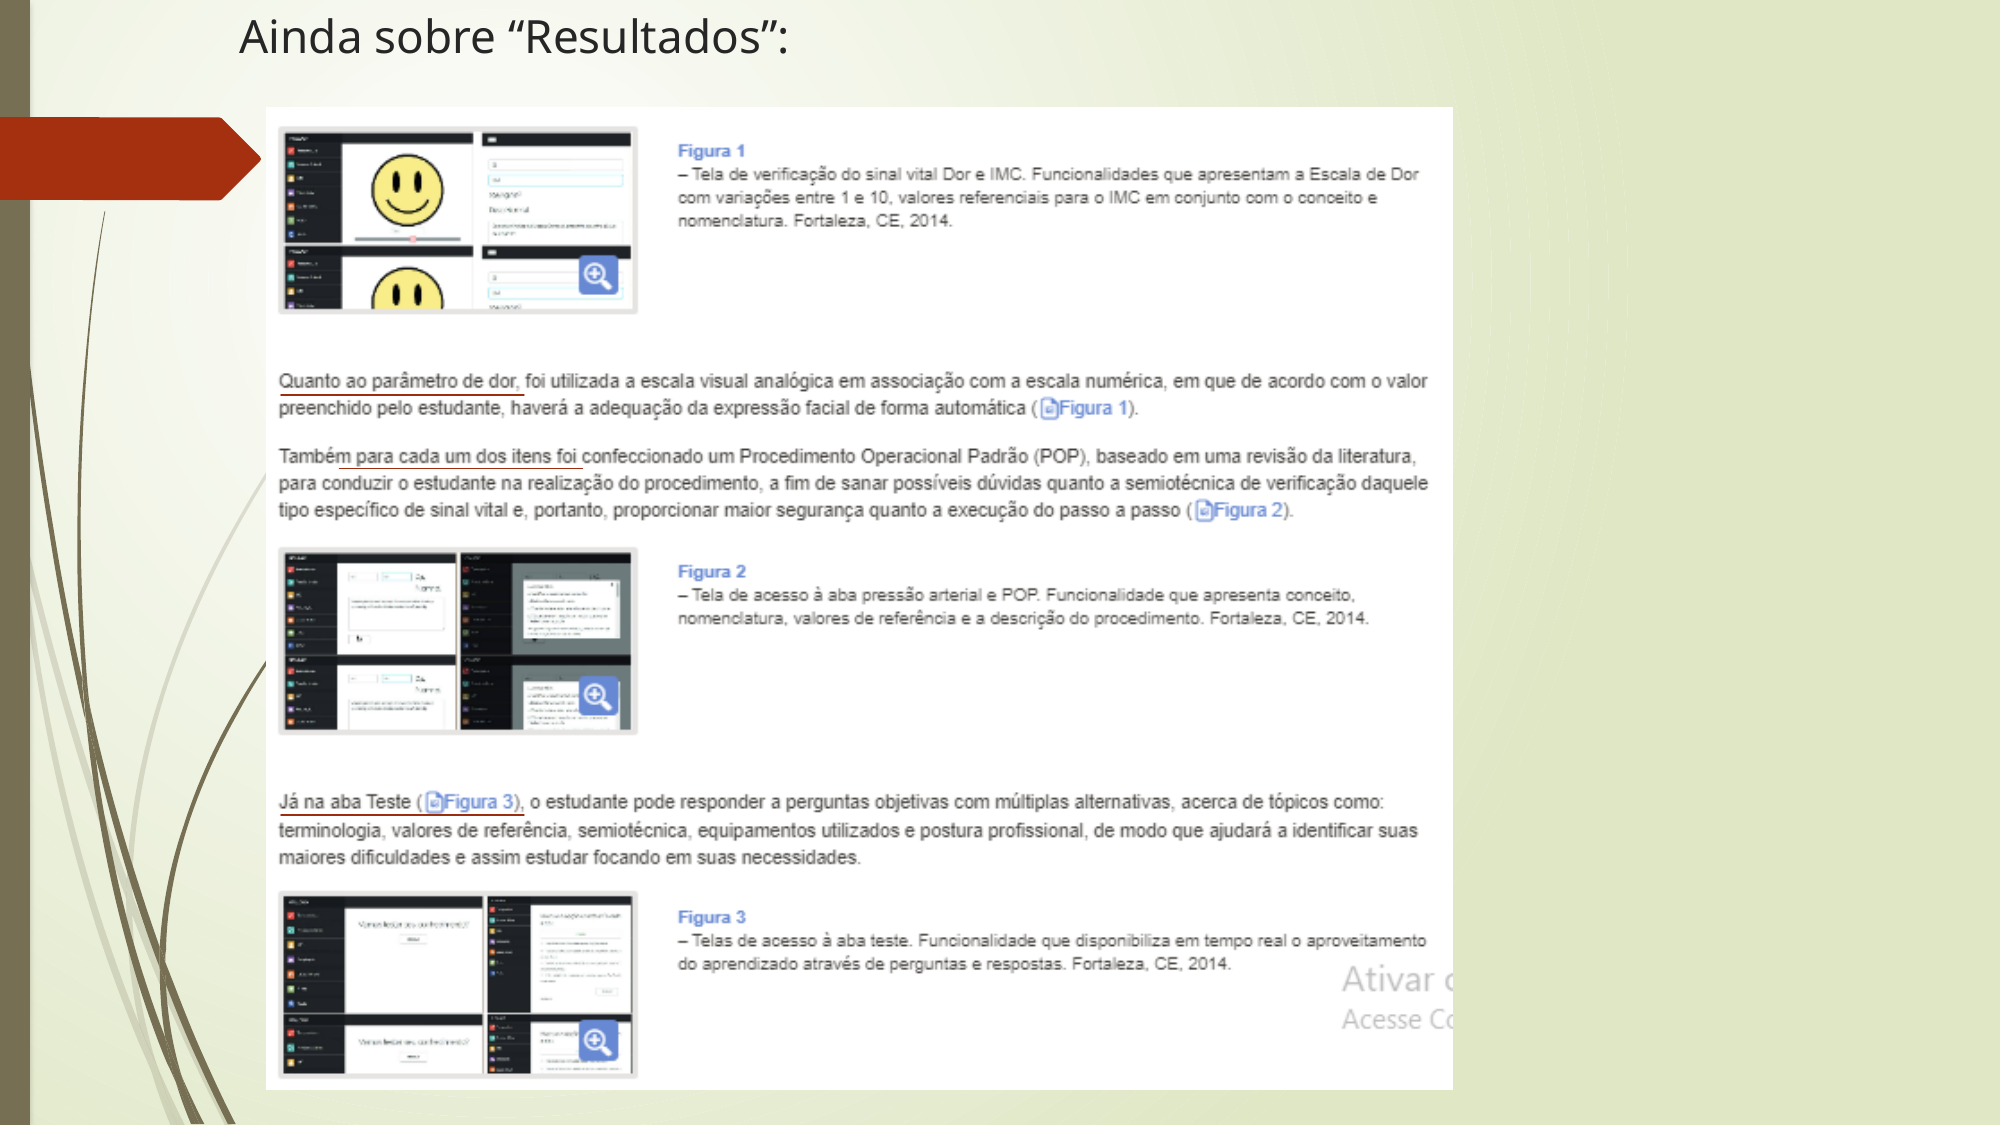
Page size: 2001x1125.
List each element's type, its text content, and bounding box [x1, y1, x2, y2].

picture [265, 107, 1453, 1091]
title Ainda sobre “Resultados”: [224, 0, 1687, 211]
